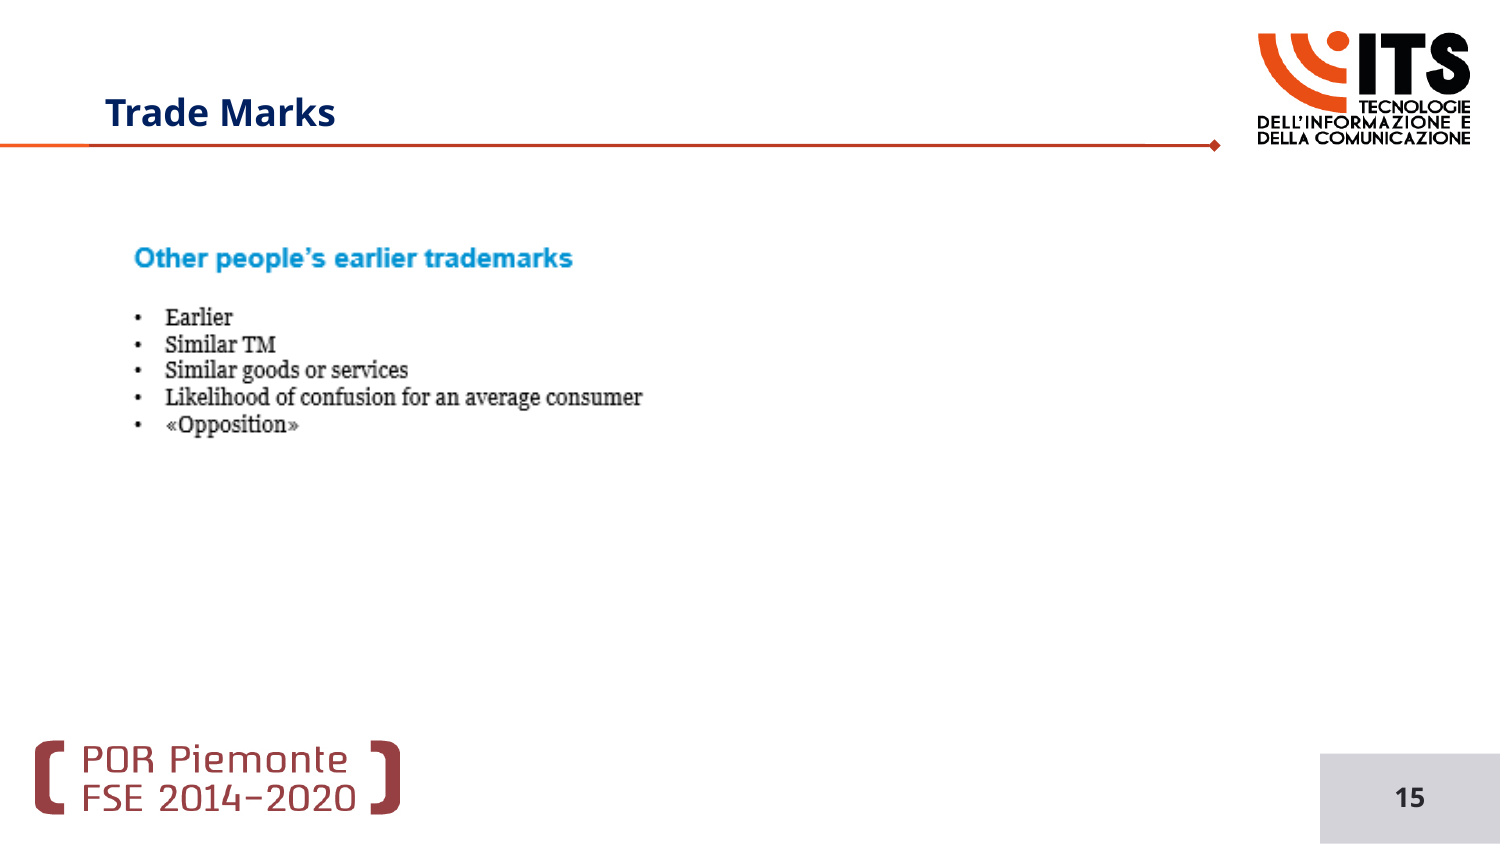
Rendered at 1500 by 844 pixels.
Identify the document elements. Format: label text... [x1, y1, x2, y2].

picture [0, 0, 1500, 844]
text_box Trade Marks [90, 59, 1320, 150]
text_box <numero> [1320, 753, 1500, 844]
